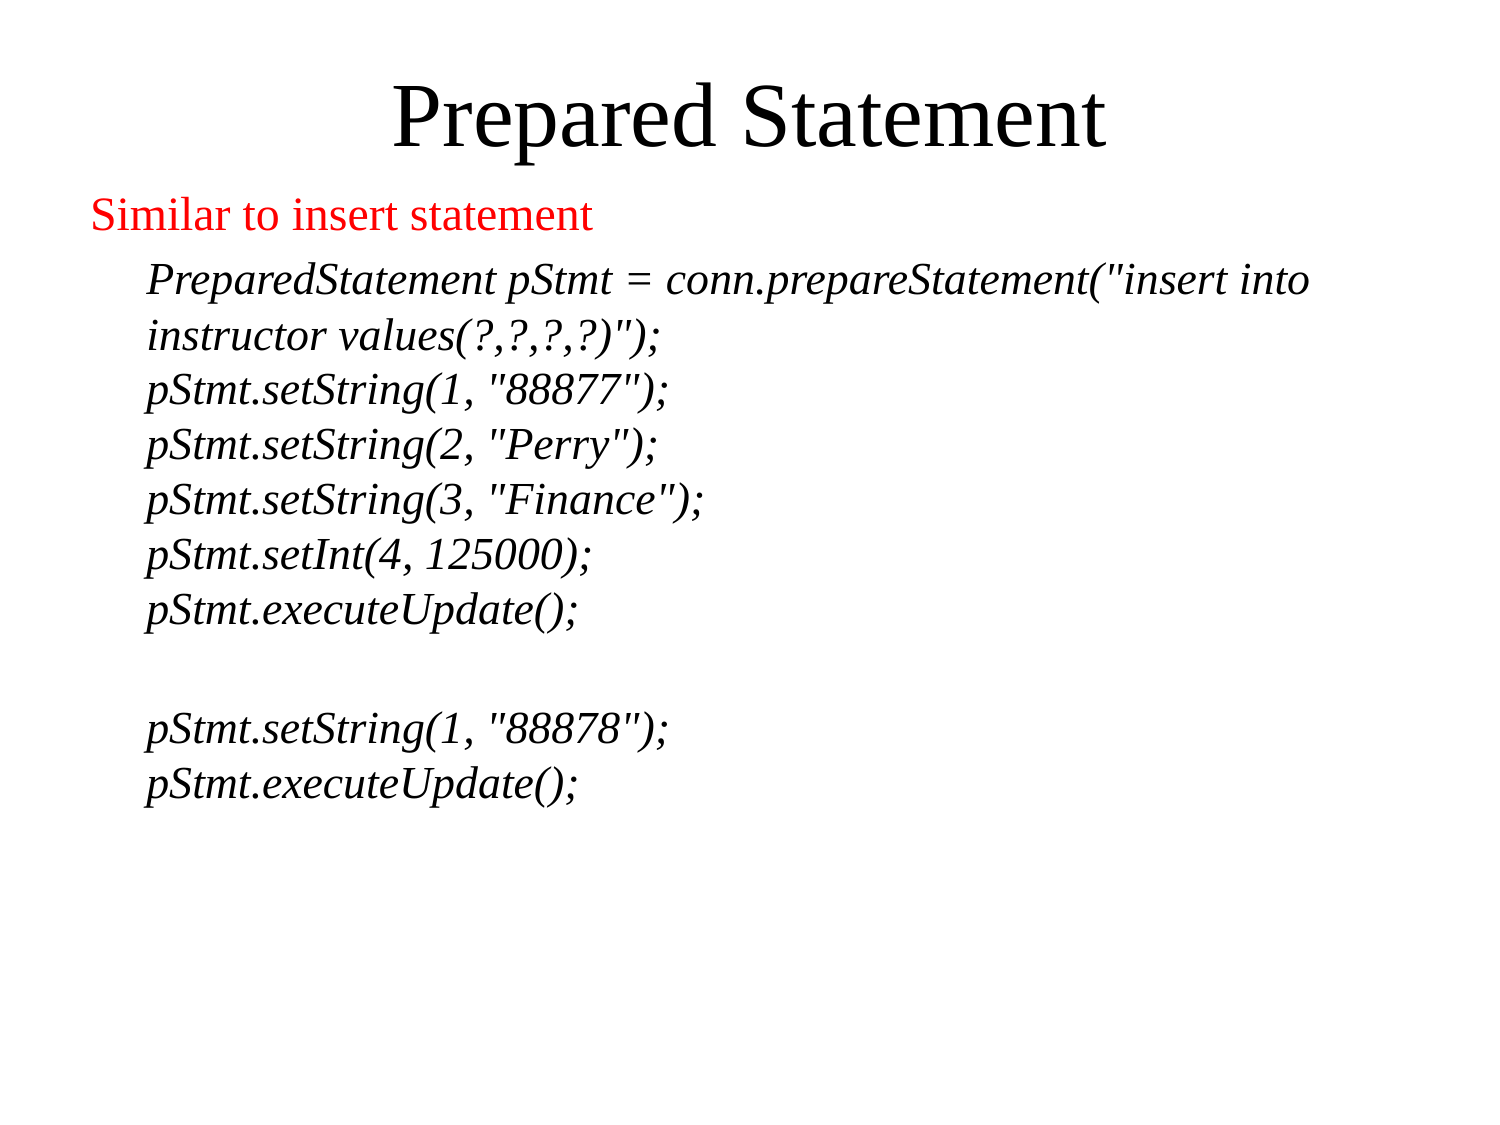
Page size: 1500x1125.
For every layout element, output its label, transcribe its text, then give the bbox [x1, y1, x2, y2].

list Similar to insert statement PreparedStatement pStmt = conn.prepareStatement("insert into instructor values(?,?,?,?)"); pStmt.setString(1, "88877"); pStmt.setString(2, "Perry"); pStmt.setString(3, "Finance"); pStmt.setInt(4, 125000); pStmt.executeUpdate(); pStmt.setString(1, "88878"); pStmt.executeUpdate(); [75, 174, 1425, 1005]
title Prepared Statement [75, 45, 1425, 174]
